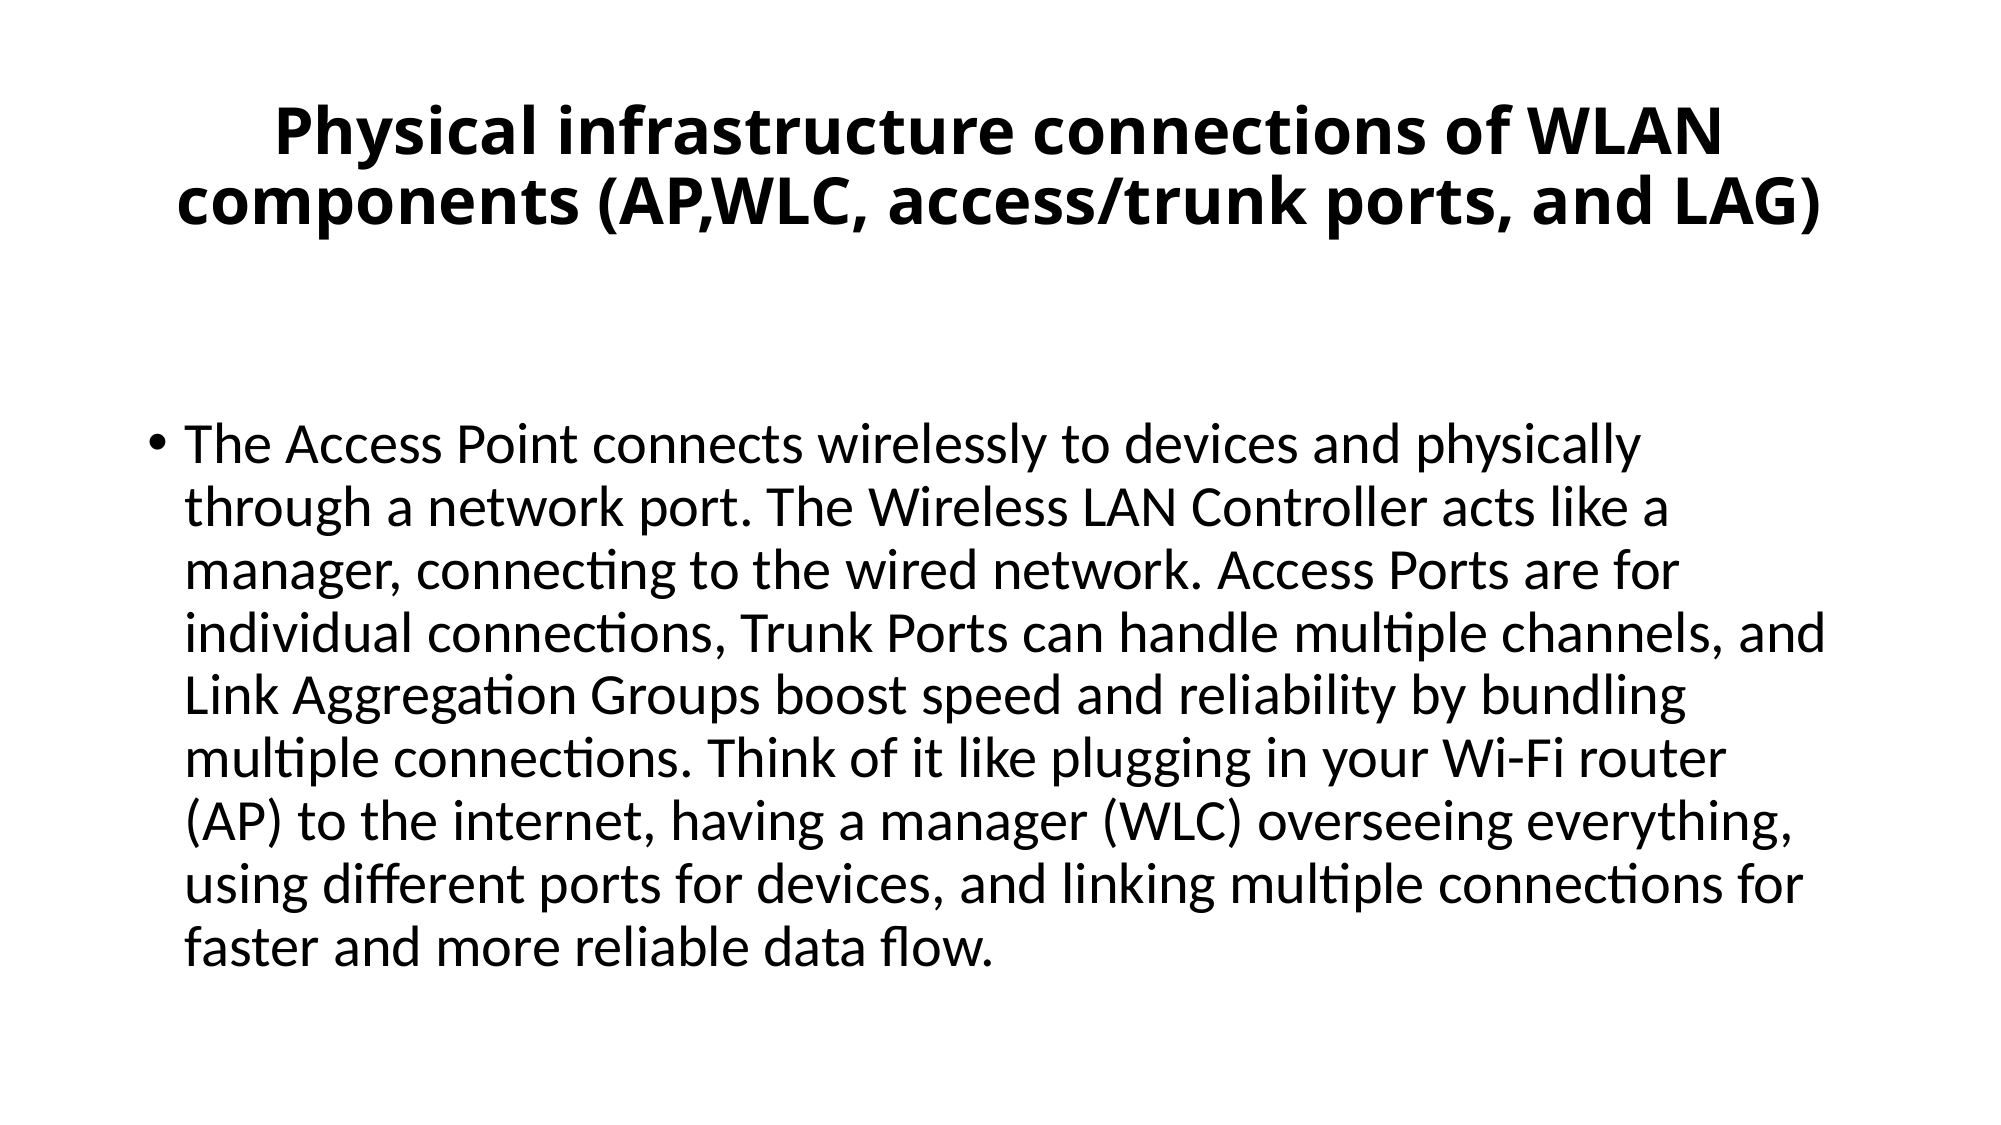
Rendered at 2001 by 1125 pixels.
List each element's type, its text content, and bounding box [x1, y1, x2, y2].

list The Access Point connects wirelessly to devices and physically through a network port. The Wireless LAN Controller acts like a manager, connecting to the wired network. Access Ports are for individual connections, Trunk Ports can handle multiple channels, and Link Aggregation Groups boost speed and reliability by bundling multiple connections. Think of it like plugging in your Wi-Fi router (AP) to the internet, having a manager (WLC) overseeing everything, using different ports for devices, and linking multiple connections for faster and more reliable data flow. [132, 405, 1845, 1074]
title Physical infrastructure connections of WLAN components (AP,WLC, access/trunk ports, and LAG) [137, 59, 1863, 278]
